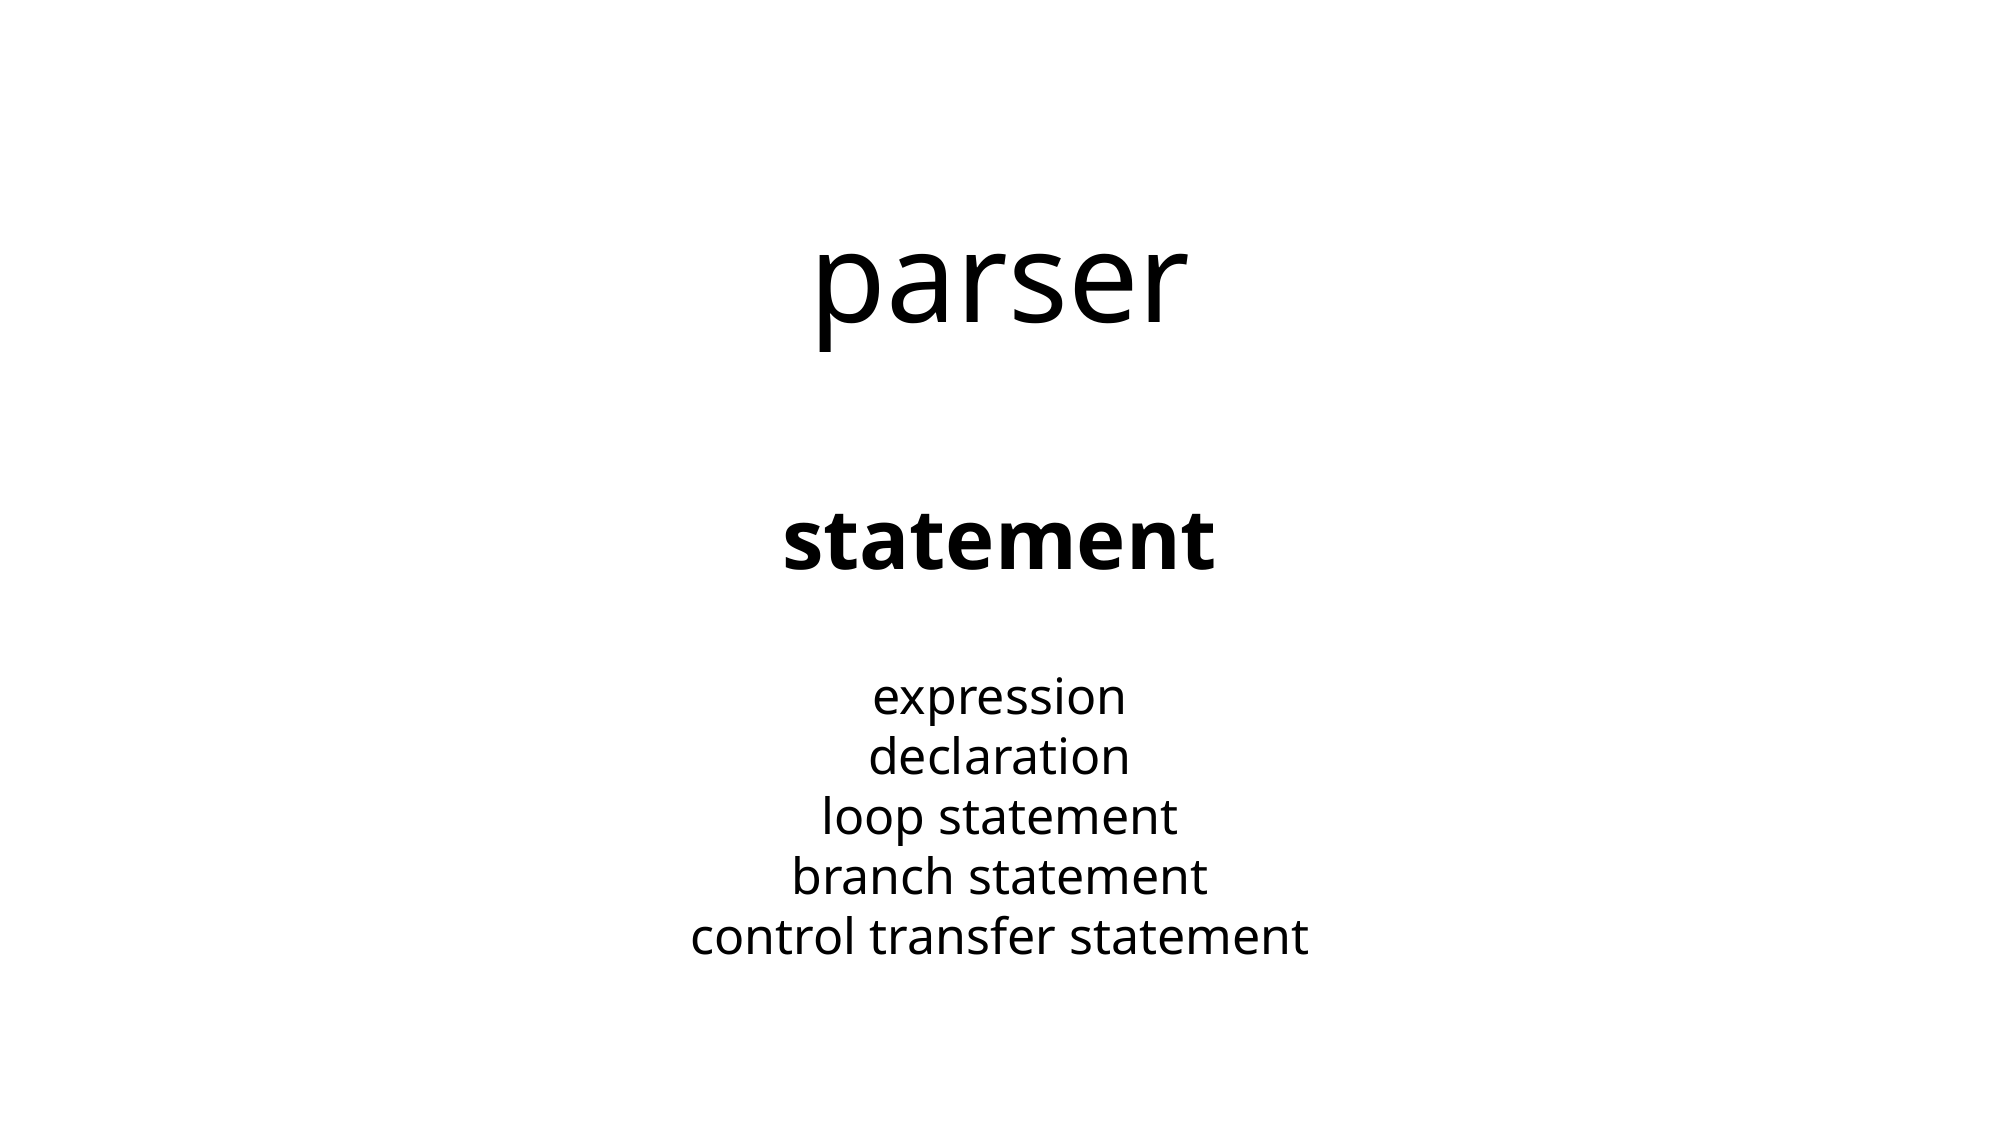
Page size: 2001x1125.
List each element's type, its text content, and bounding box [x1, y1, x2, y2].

text_box statement [767, 478, 1233, 594]
text_box expression declaration loop statement branch statement control transfer statement [623, 657, 1377, 973]
text_box parser [794, 189, 1206, 355]
